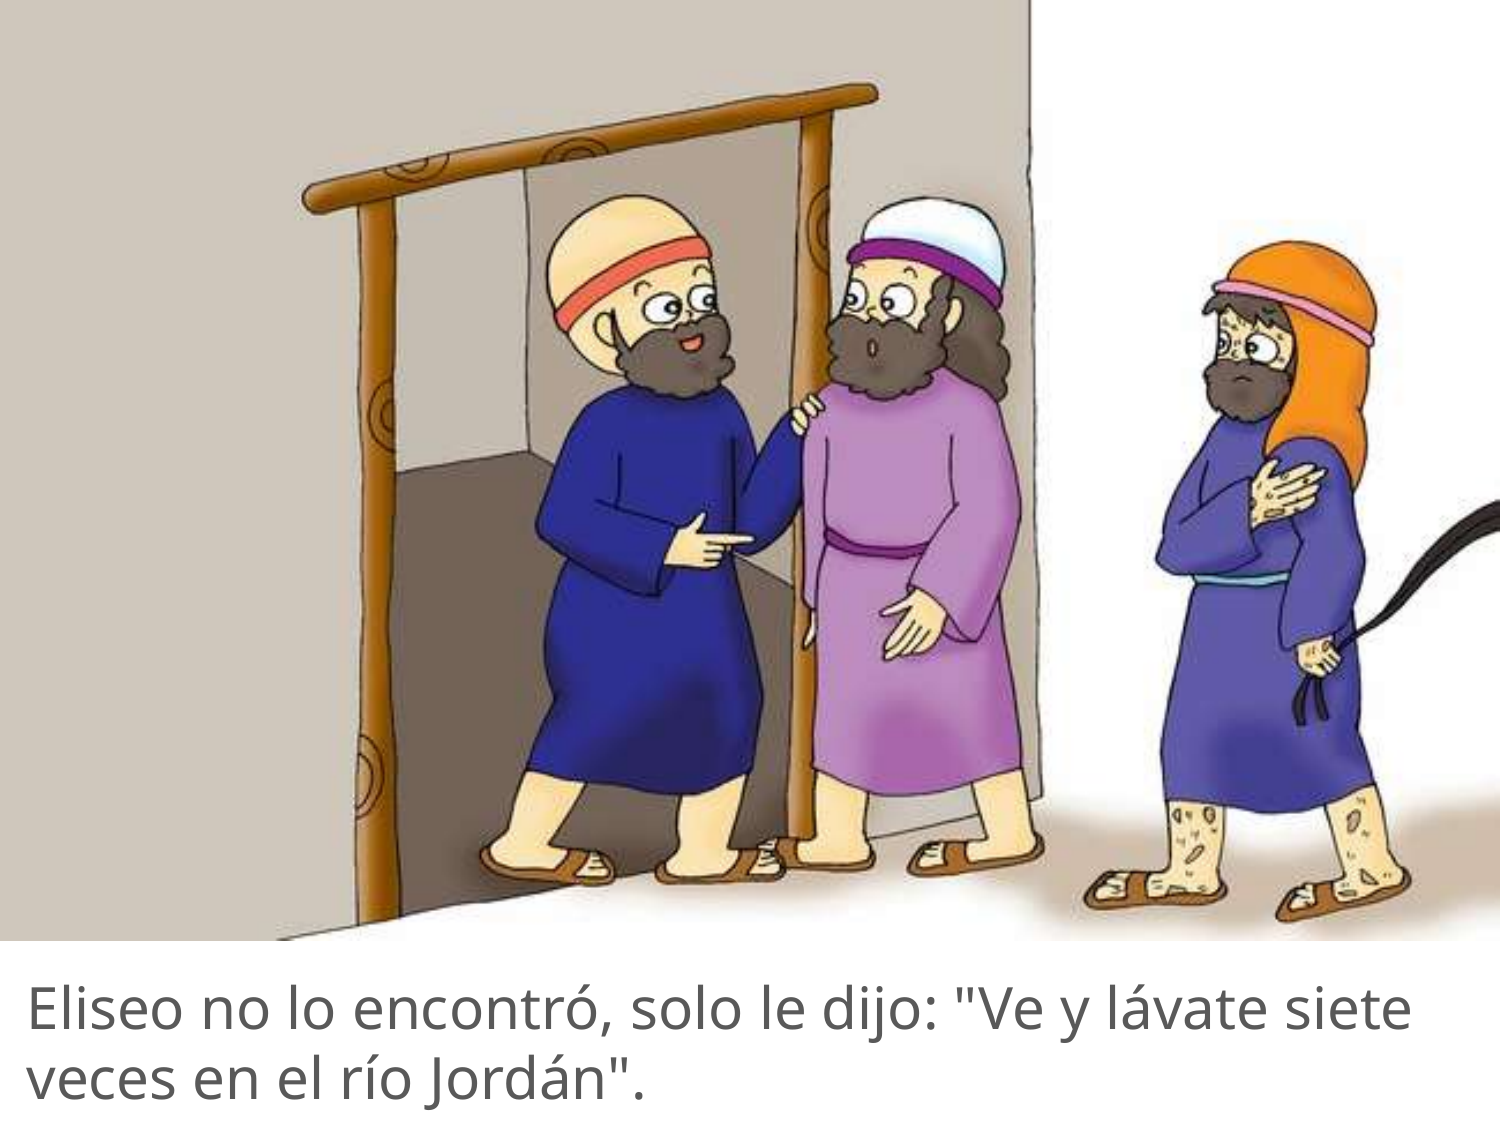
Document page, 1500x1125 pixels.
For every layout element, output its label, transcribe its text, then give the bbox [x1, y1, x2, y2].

picture [0, 0, 1500, 941]
text_box Eliseo no lo encontró, solo le dijo: "Ve y lávate siete veces en el río Jordán". [11, 964, 1483, 1119]
